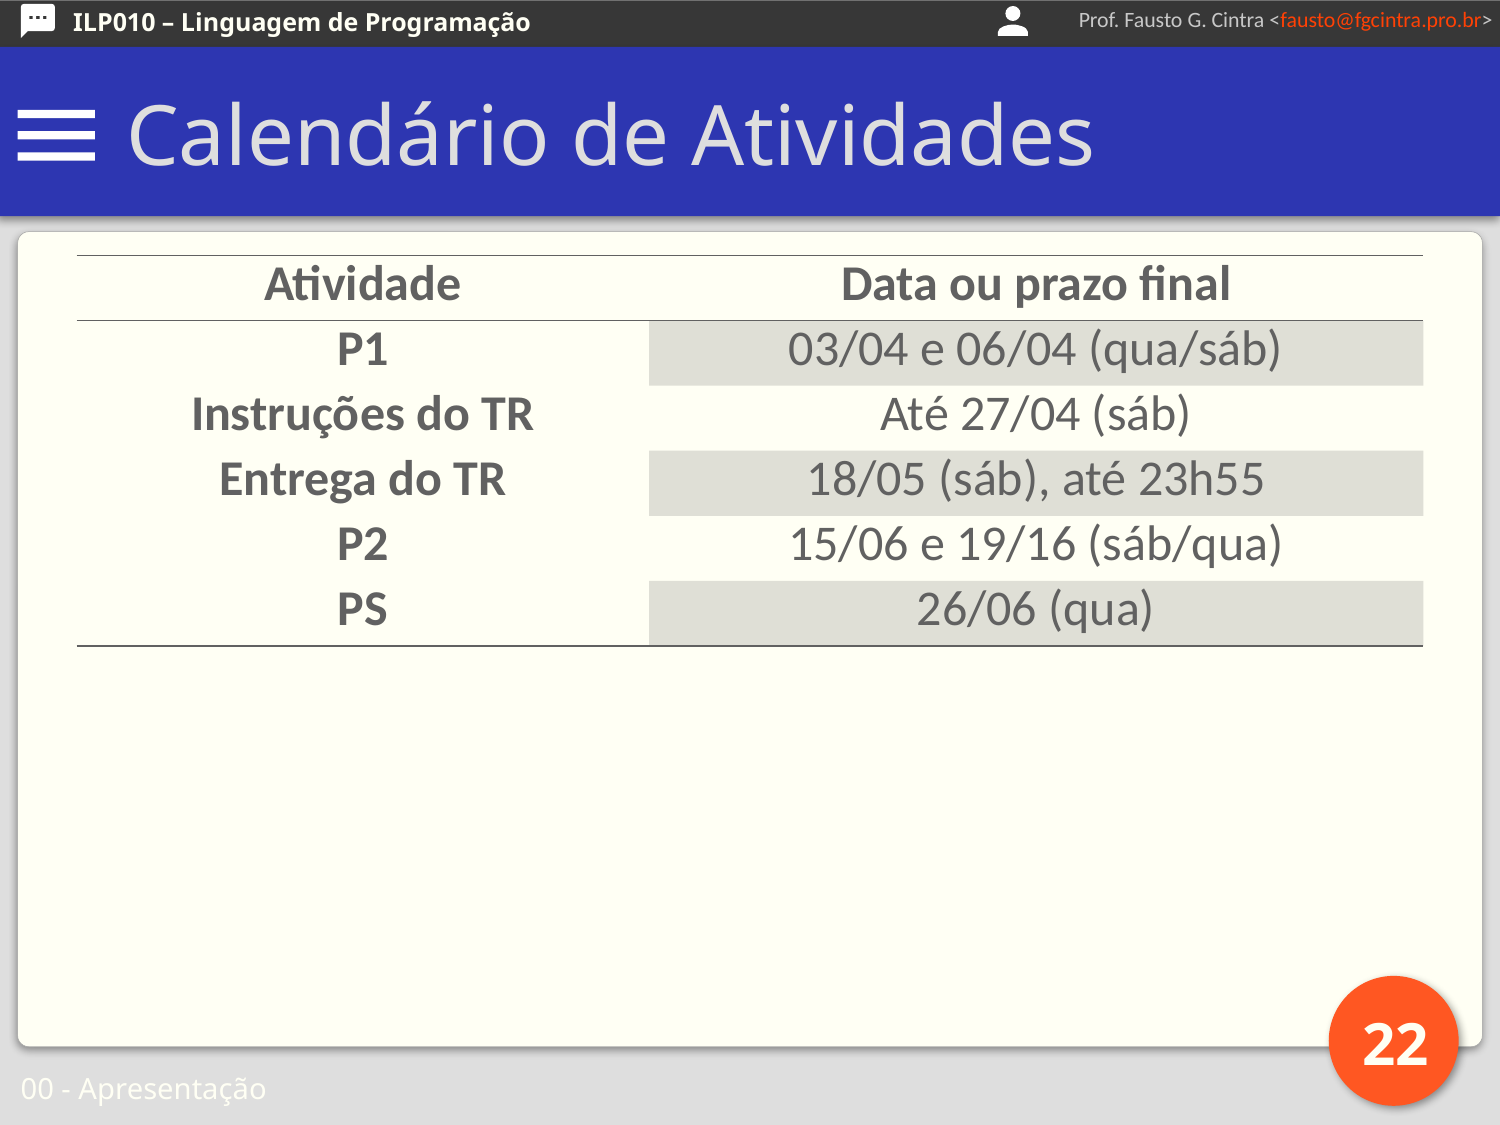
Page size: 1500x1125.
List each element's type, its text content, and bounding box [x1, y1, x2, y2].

table_cell 15/06 e 19/16 (sáb/qua) [649, 516, 1423, 581]
table_cell P2 [77, 516, 649, 581]
table_cell Instruções do TR [77, 386, 649, 451]
table_cell PS [77, 581, 649, 645]
table_header Data ou prazo final [649, 256, 1423, 320]
table_cell 03/04 e 06/04 (qua/sáb) [649, 321, 1423, 386]
table_cell 18/05 (sáb), até 23h55 [649, 451, 1423, 516]
footer 00 - Apresentação [5, 1062, 1306, 1123]
table_cell Entrega do TR [77, 451, 649, 516]
table_header Atividade [77, 256, 649, 320]
table_cell P1 [77, 321, 649, 386]
title Calendário de Atividades [111, 47, 1483, 217]
slide_number 22 [1344, 999, 1447, 1060]
table_cell Até 27/04 (sáb) [649, 386, 1423, 451]
table_cell 26/06 (qua) [649, 581, 1423, 645]
